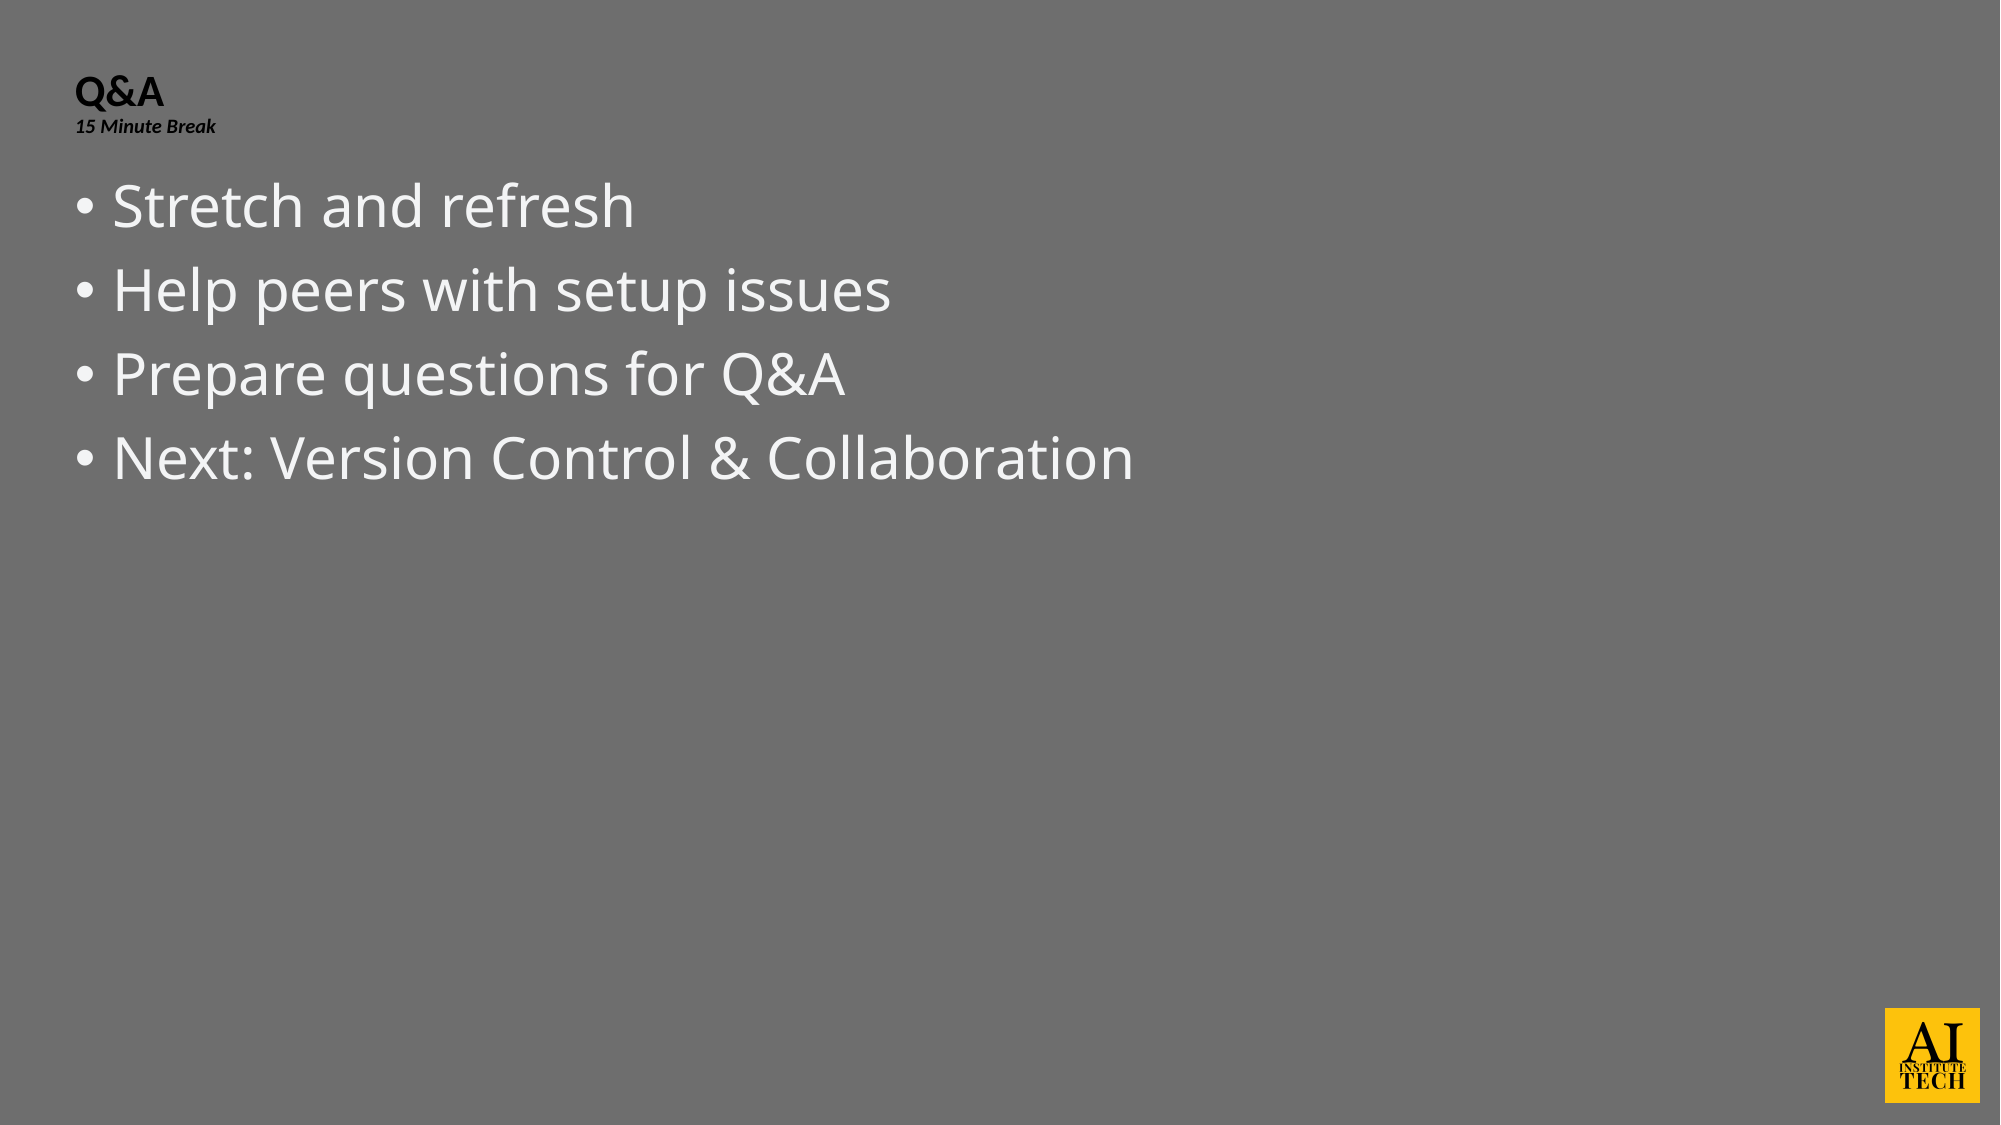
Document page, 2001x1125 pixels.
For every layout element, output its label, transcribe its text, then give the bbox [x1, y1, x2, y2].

picture [1885, 1008, 1980, 1103]
title Q&A 15 Minute Break [59, 59, 1933, 146]
list Stretch and refresh Help peers with setup issues Prepare questions for Q&A Next: Version Control & Collaboration [59, 170, 1933, 1019]
